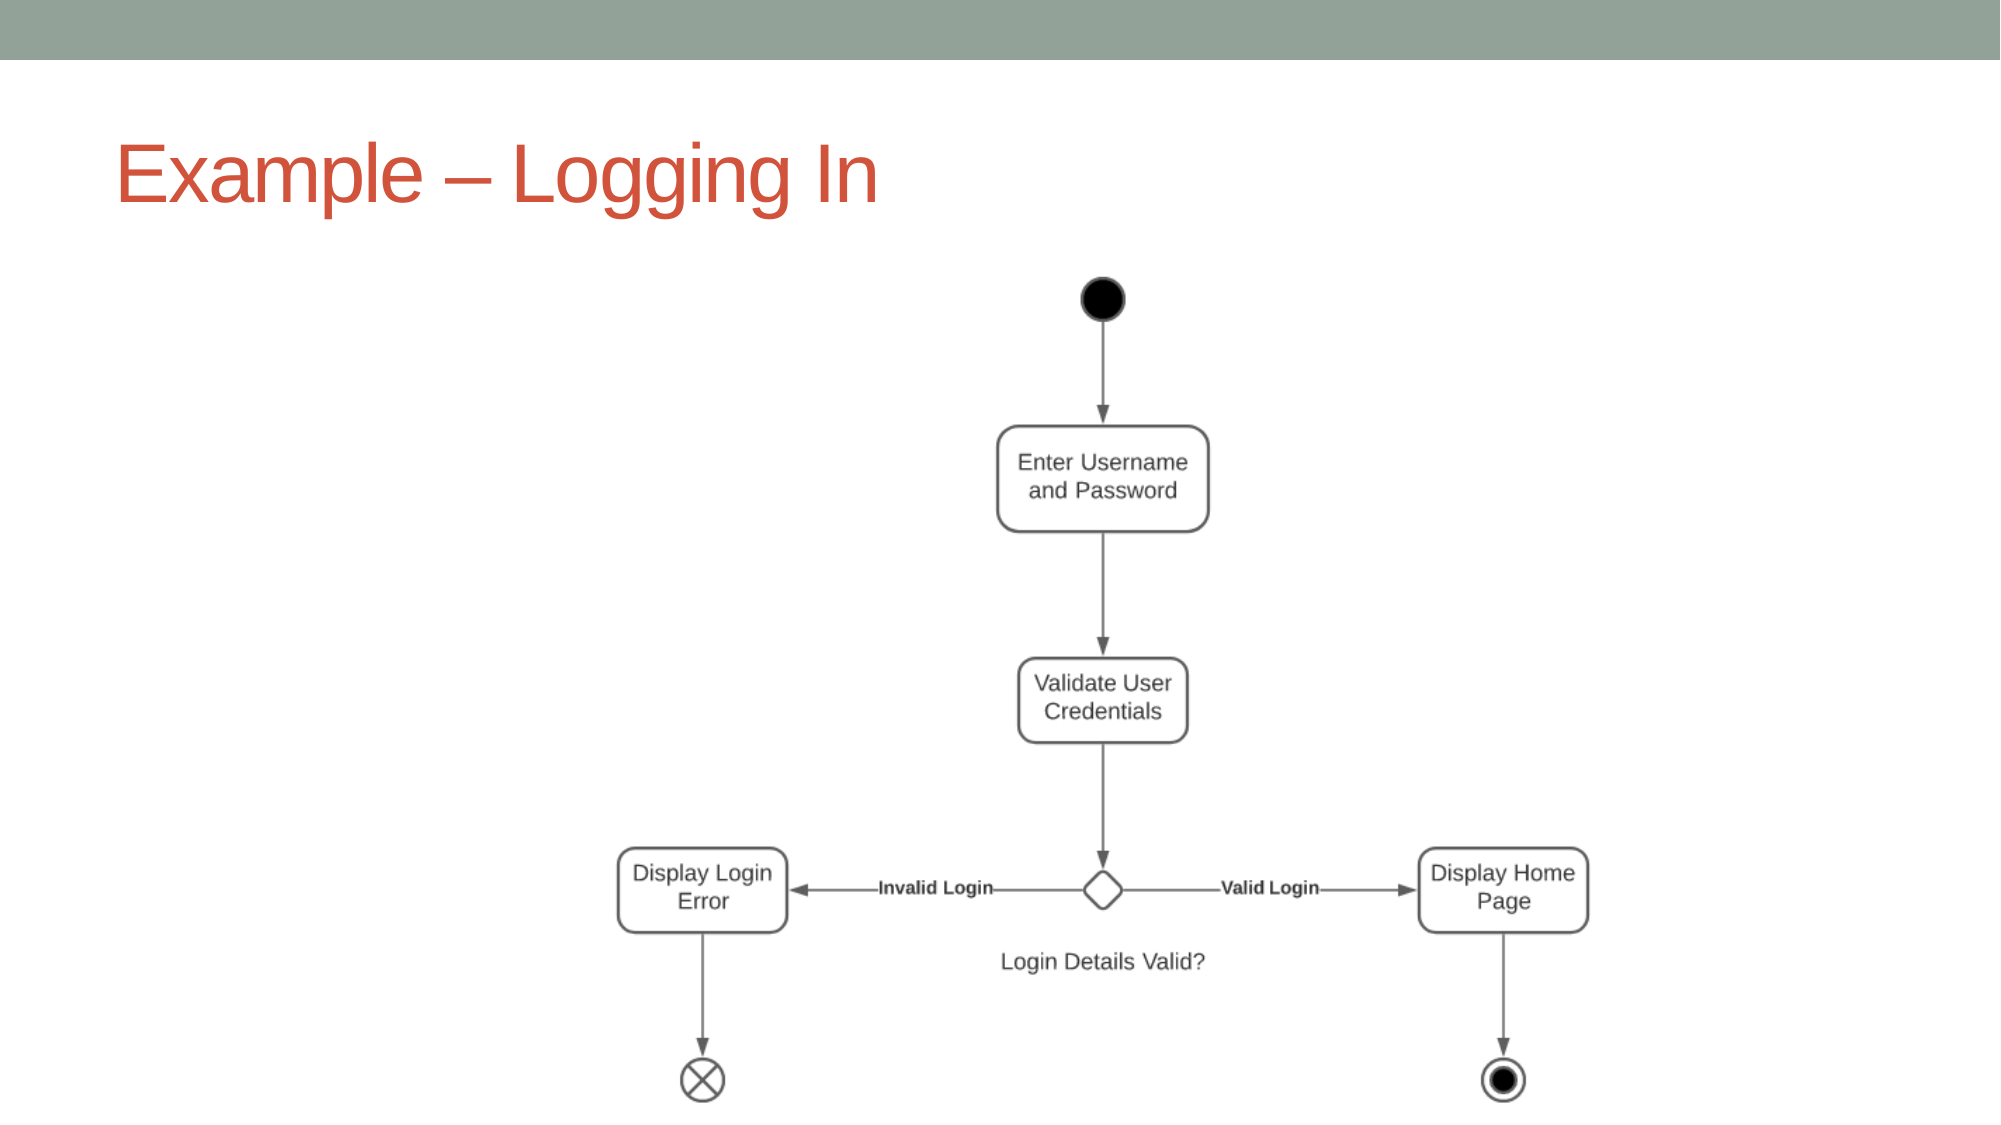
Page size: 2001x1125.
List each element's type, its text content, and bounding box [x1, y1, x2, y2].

picture [582, 263, 1647, 1107]
text_box Example – Logging In [99, 87, 1900, 250]
